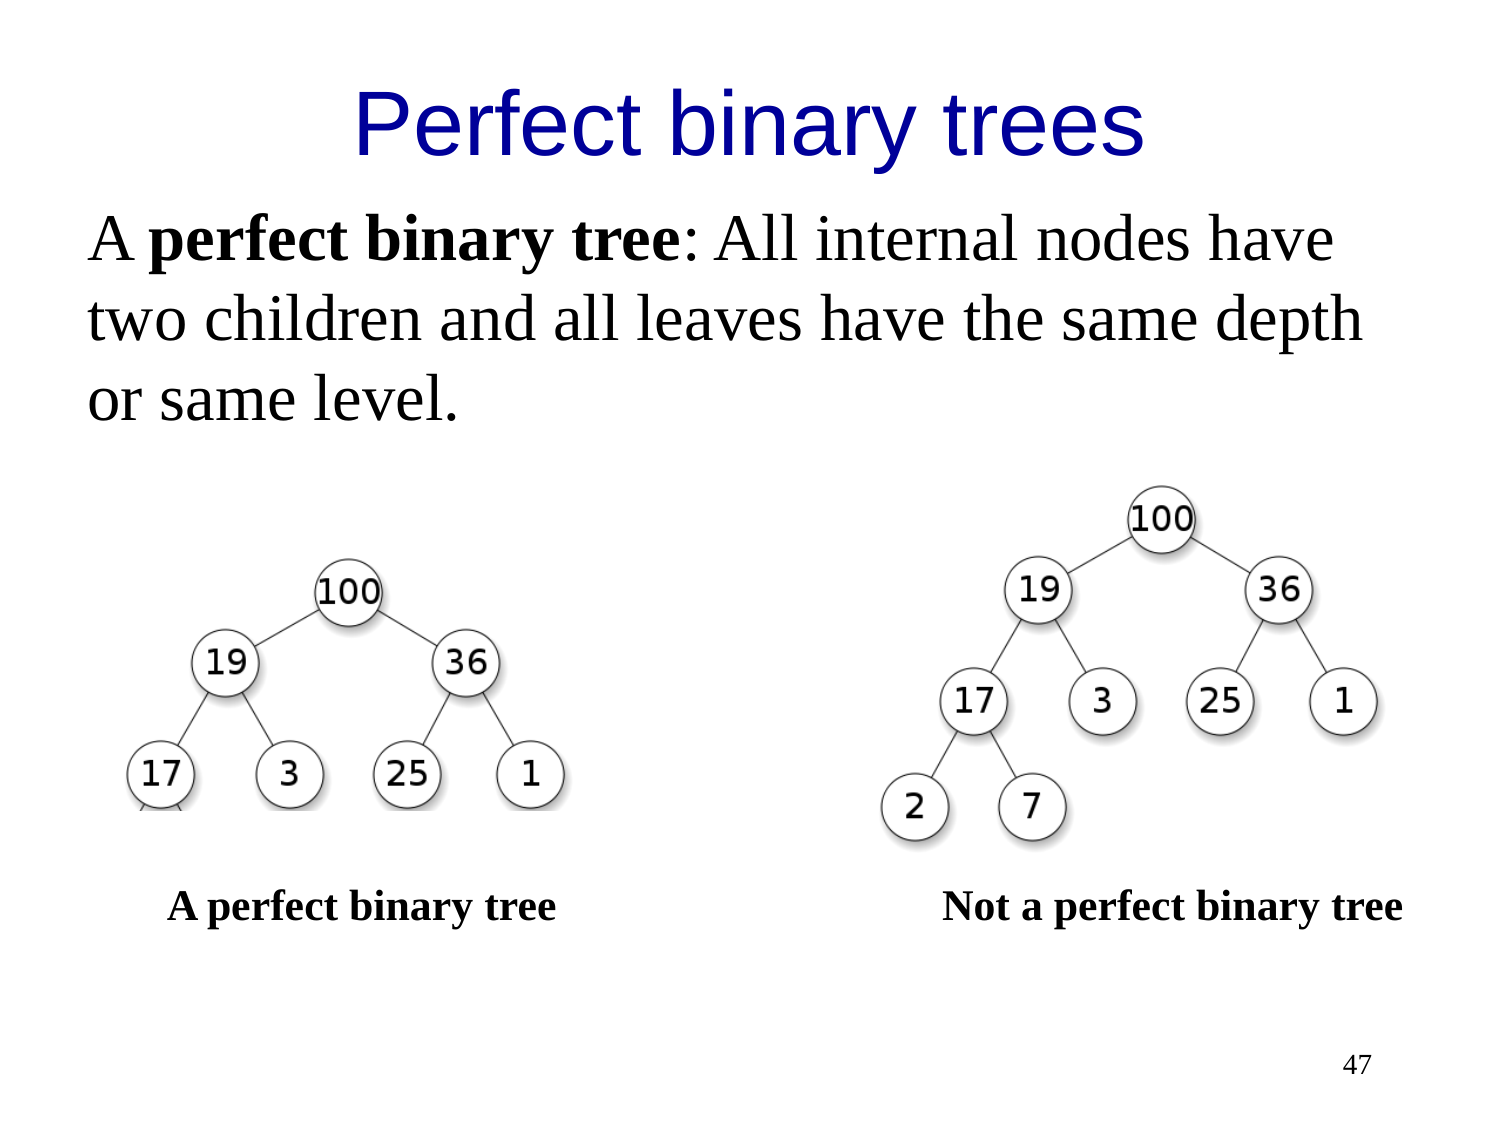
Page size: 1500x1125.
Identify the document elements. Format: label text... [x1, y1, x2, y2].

list A perfect binary tree: All internal nodes have two children and all leaves have the same depth or same level. [72, 186, 1438, 722]
picture [850, 449, 1438, 885]
slide_number 47 [1074, 1025, 1388, 1100]
picture [37, 522, 625, 811]
text_box A perfect binary tree [152, 868, 572, 936]
title Perfect binary trees [112, 24, 1388, 186]
text_box Not a perfect binary tree [927, 885, 1419, 936]
